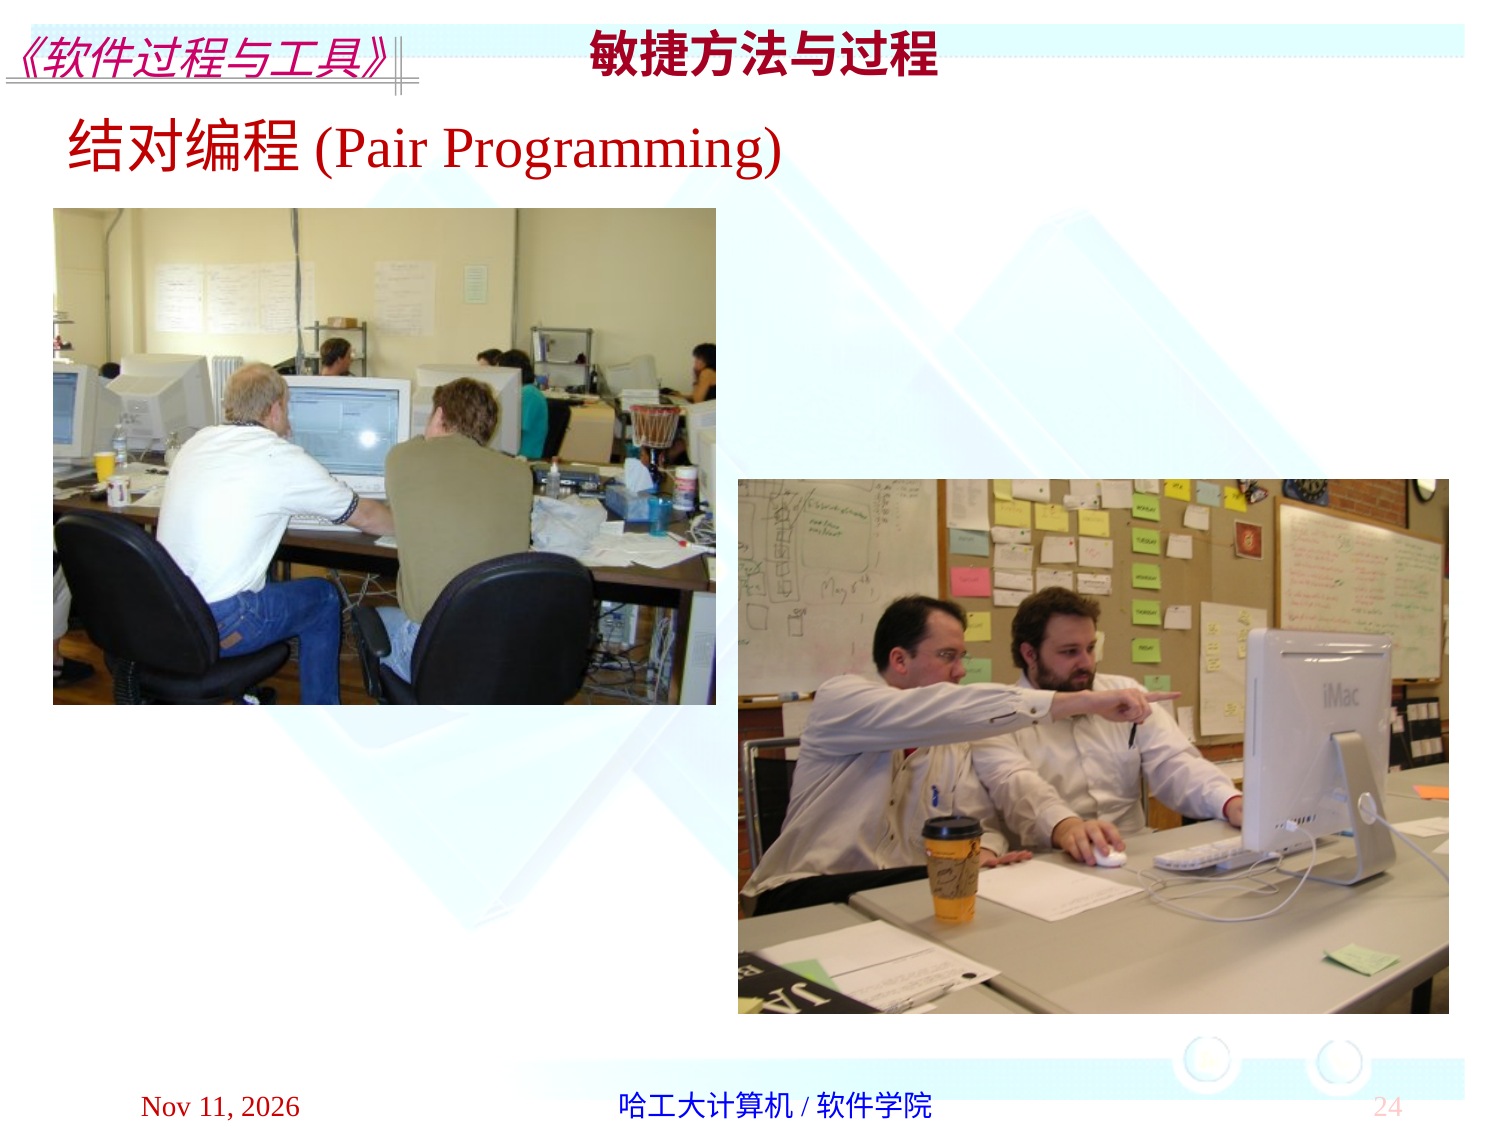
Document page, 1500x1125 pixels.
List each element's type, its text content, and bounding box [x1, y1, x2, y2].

text_box 结对编程(Pair Programming) [53, 101, 1447, 209]
picture [52, 208, 716, 705]
picture [738, 479, 1449, 1014]
text_box 敏捷方法与过程 [389, 15, 1140, 90]
